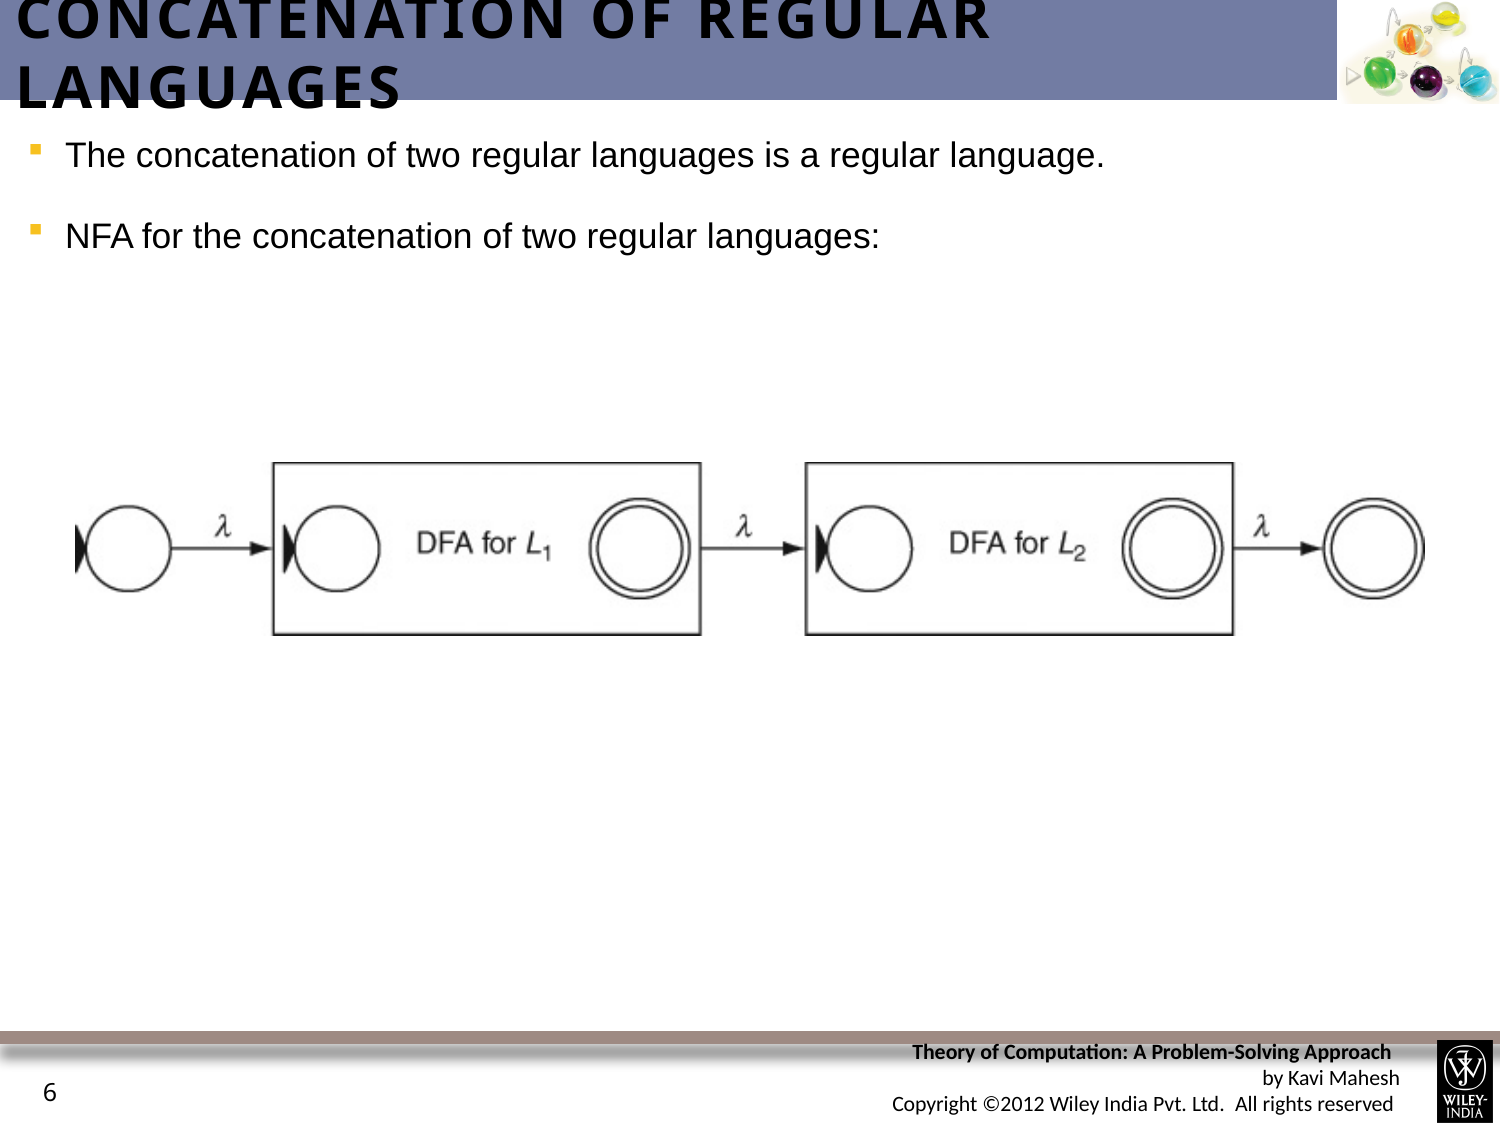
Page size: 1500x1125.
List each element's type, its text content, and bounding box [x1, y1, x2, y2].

slide_number 6 [0, 1062, 100, 1125]
picture [1337, 0, 1500, 104]
picture [1437, 1040, 1493, 1123]
picture [74, 462, 1426, 636]
list The concatenation of two regular languages is a regular language. NFA for the concatenation of two regular languages: [12, 125, 1488, 325]
title Concatenation of Regular Languages [0, 12, 1400, 88]
